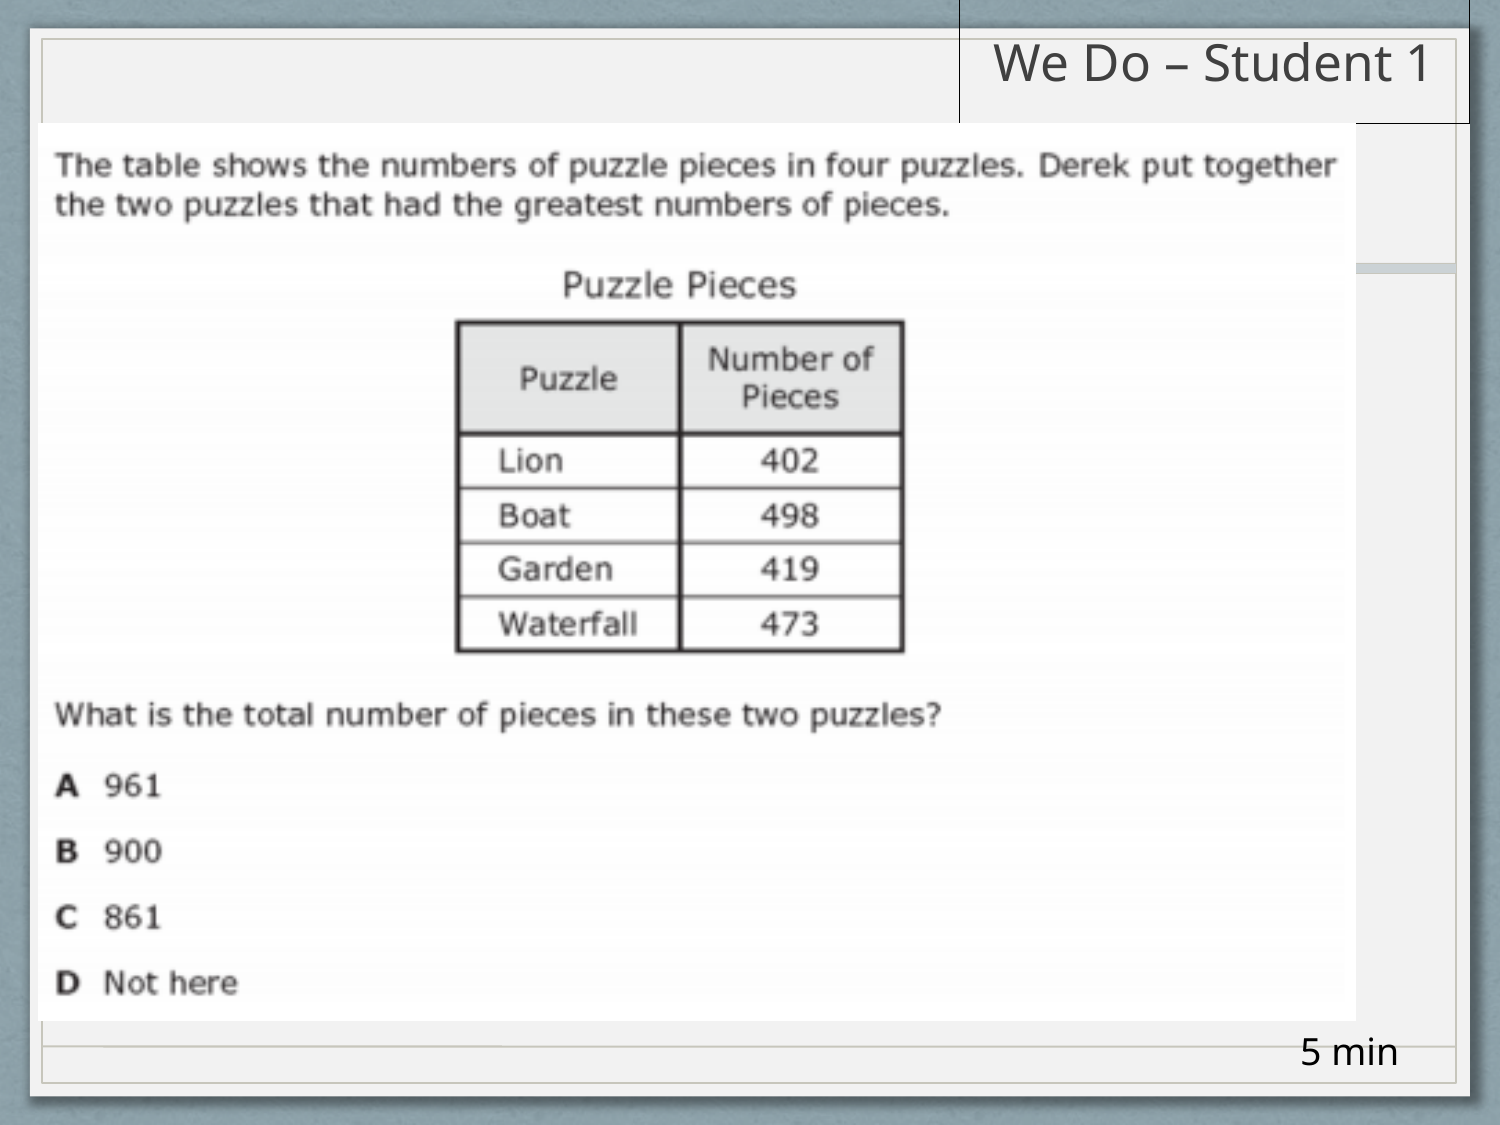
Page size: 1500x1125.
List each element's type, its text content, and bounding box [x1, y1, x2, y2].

text_box 5 min [1285, 1020, 1420, 1081]
picture [38, 122, 1357, 1022]
title We Do – Student 1 [959, 0, 1470, 124]
